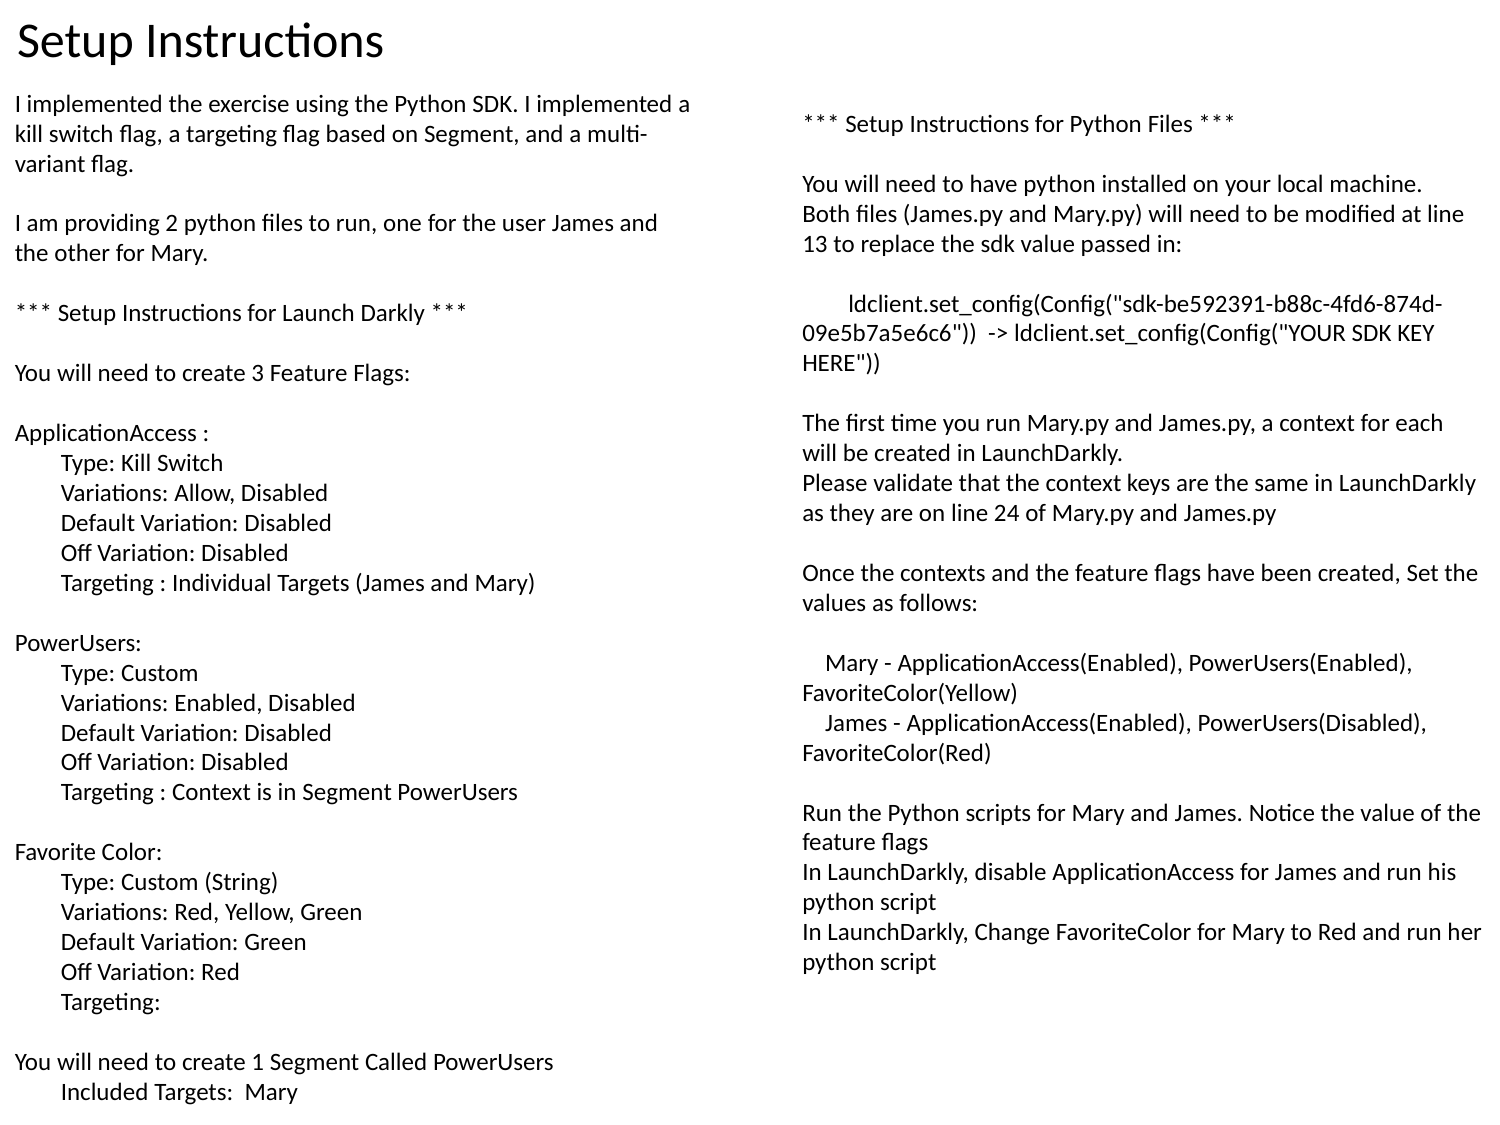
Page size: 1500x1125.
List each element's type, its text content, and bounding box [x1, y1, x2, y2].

text_box Setup Instructions [2, 0, 400, 75]
text_box I implemented the exercise using the Python SDK. I implemented a kill switch flag, a targeting flag based on Segment, and a multi-variant flag. I am providing 2 python files to run, one for the user James and the other for Mary. *** Setup Instructions for Launch Darkly *** You will need to create 3 Feature Flags: ApplicationAccess : Type: Kill Switch Variations: Allow, Disabled Default Variation: Disabled Off Variation: Disabled Targeting : Individual Targets (James and Mary) PowerUsers: Type: Custom Variations: Enabled, Disabled Default Variation: Disabled Off Variation: Disabled Targeting : Context is in Segment PowerUsers Favorite Color: Type: Custom (String) Variations: Red, Yellow, Green Default Variation: Green Off Variation: Red Targeting: You will need to create 1 Segment Called PowerUsers Included Targets: Mary [0, 79, 713, 1113]
text_box *** Setup Instructions for Python Files *** You will need to have python installed on your local machine. Both files (James.py and Mary.py) will need to be modified at line 13 to replace the sdk value passed in: ldclient.set_config(Config("sdk-be592391-b88c-4fd6-874d-09e5b7a5e6c6")) -> ldclient.set_config(Config("YOUR SDK KEY HERE")) The first time you run Mary.py and James.py, a context for each will be created in LaunchDarkly. Please validate that the context keys are the same in LaunchDarkly as they are on line 24 of Mary.py and James.py Once the contexts and the feature flags have been created, Set the values as follows: Mary - ApplicationAccess(Enabled), PowerUsers(Enabled), FavoriteColor(Yellow) James - ApplicationAccess(Enabled), PowerUsers(Disabled), FavoriteColor(Red) Run the Python scripts for Mary and James. Notice the value of the feature flags In LaunchDarkly, disable ApplicationAccess for James and run his python script In LaunchDarkly, Change FavoriteColor for Mary to Red and run her python script [787, 99, 1500, 1043]
